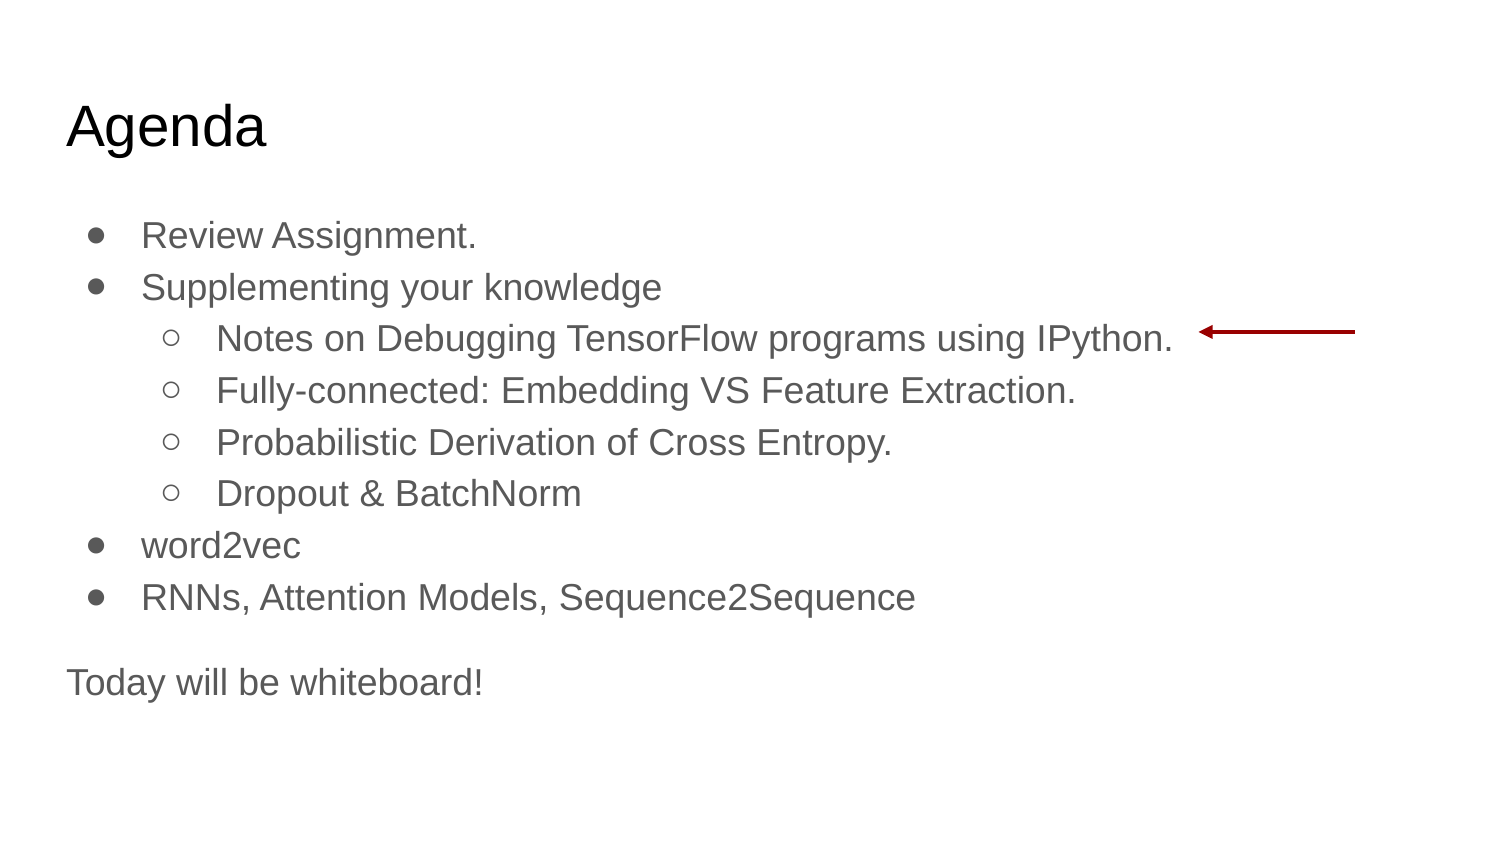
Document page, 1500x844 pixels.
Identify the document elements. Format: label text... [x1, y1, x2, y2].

list Review Assignment. Supplementing your knowledge Notes on Debugging TensorFlow programs using IPython. Fully-connected: Embedding VS Feature Extraction. Probabilistic Derivation of Cross Entropy. Dropout & BatchNorm word2vec RNNs, Attention Models, Sequence2Sequence Today will be whiteboard! [51, 189, 1449, 750]
title Agenda [51, 72, 1449, 167]
